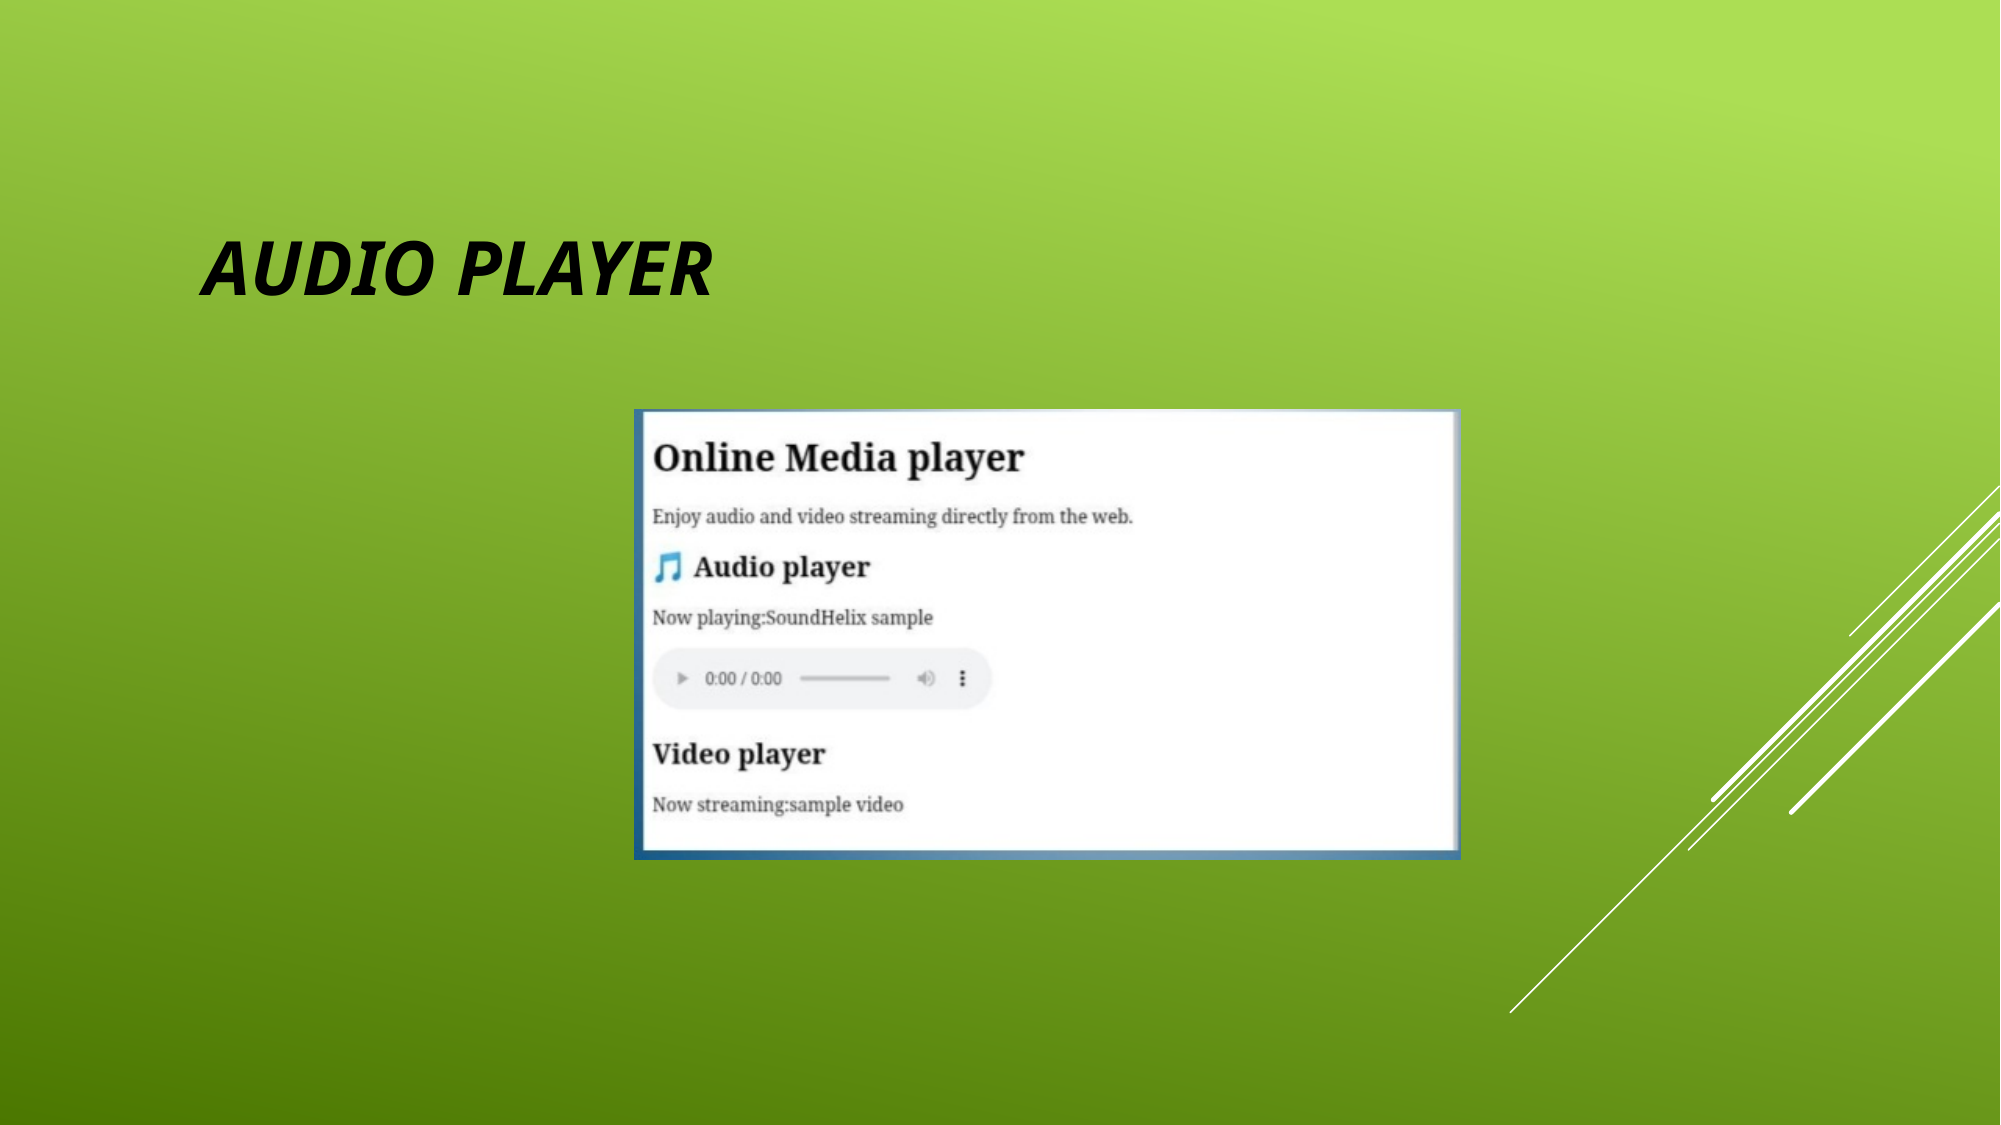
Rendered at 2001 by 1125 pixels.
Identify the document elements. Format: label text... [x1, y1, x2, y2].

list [633, 409, 1461, 860]
title Audio Player [188, 141, 1589, 389]
